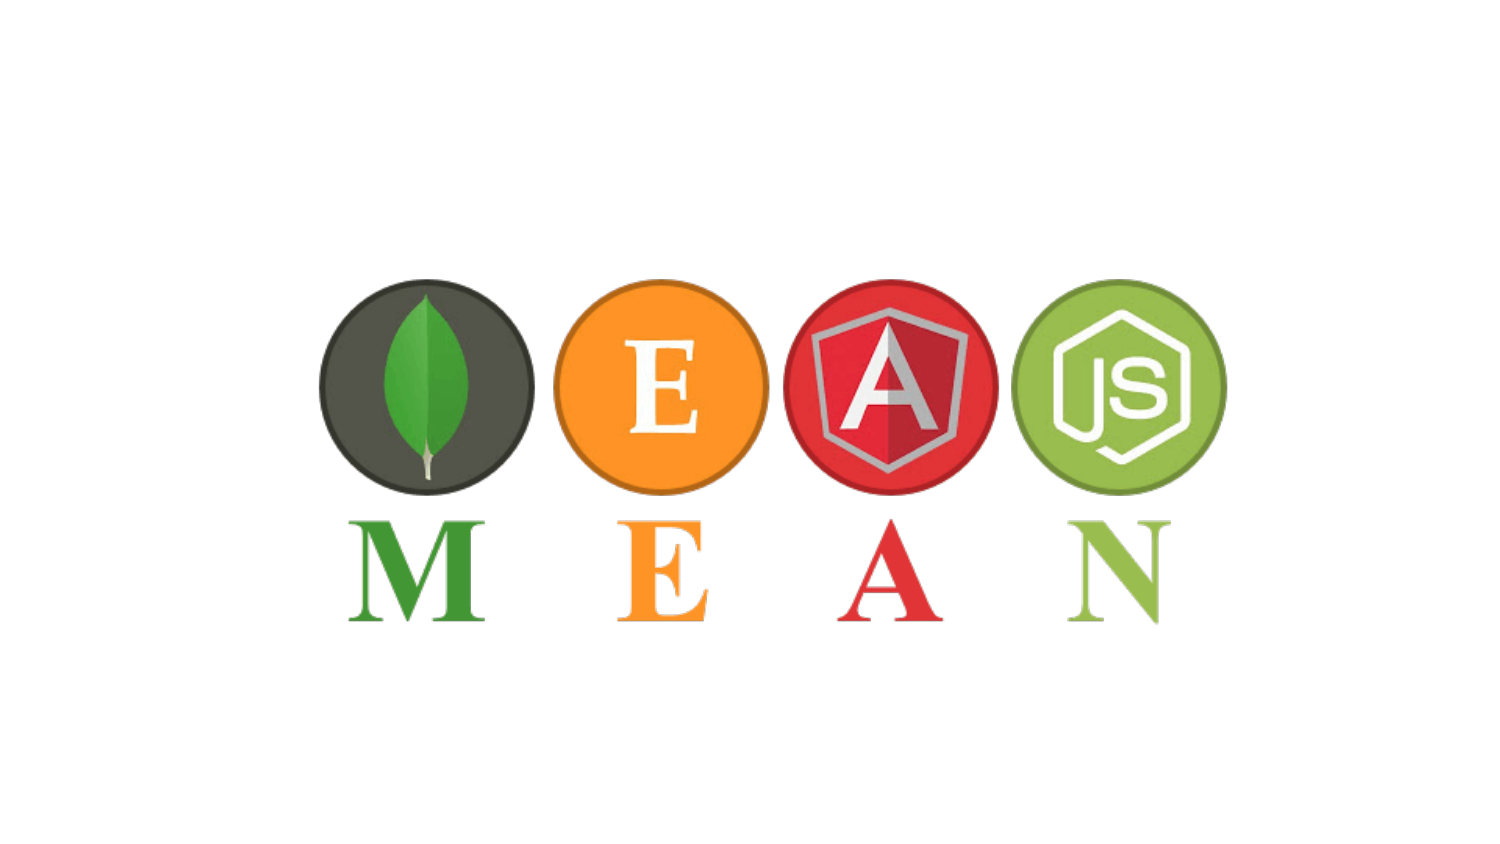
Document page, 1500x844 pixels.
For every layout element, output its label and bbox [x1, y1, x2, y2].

picture [270, 231, 1272, 695]
